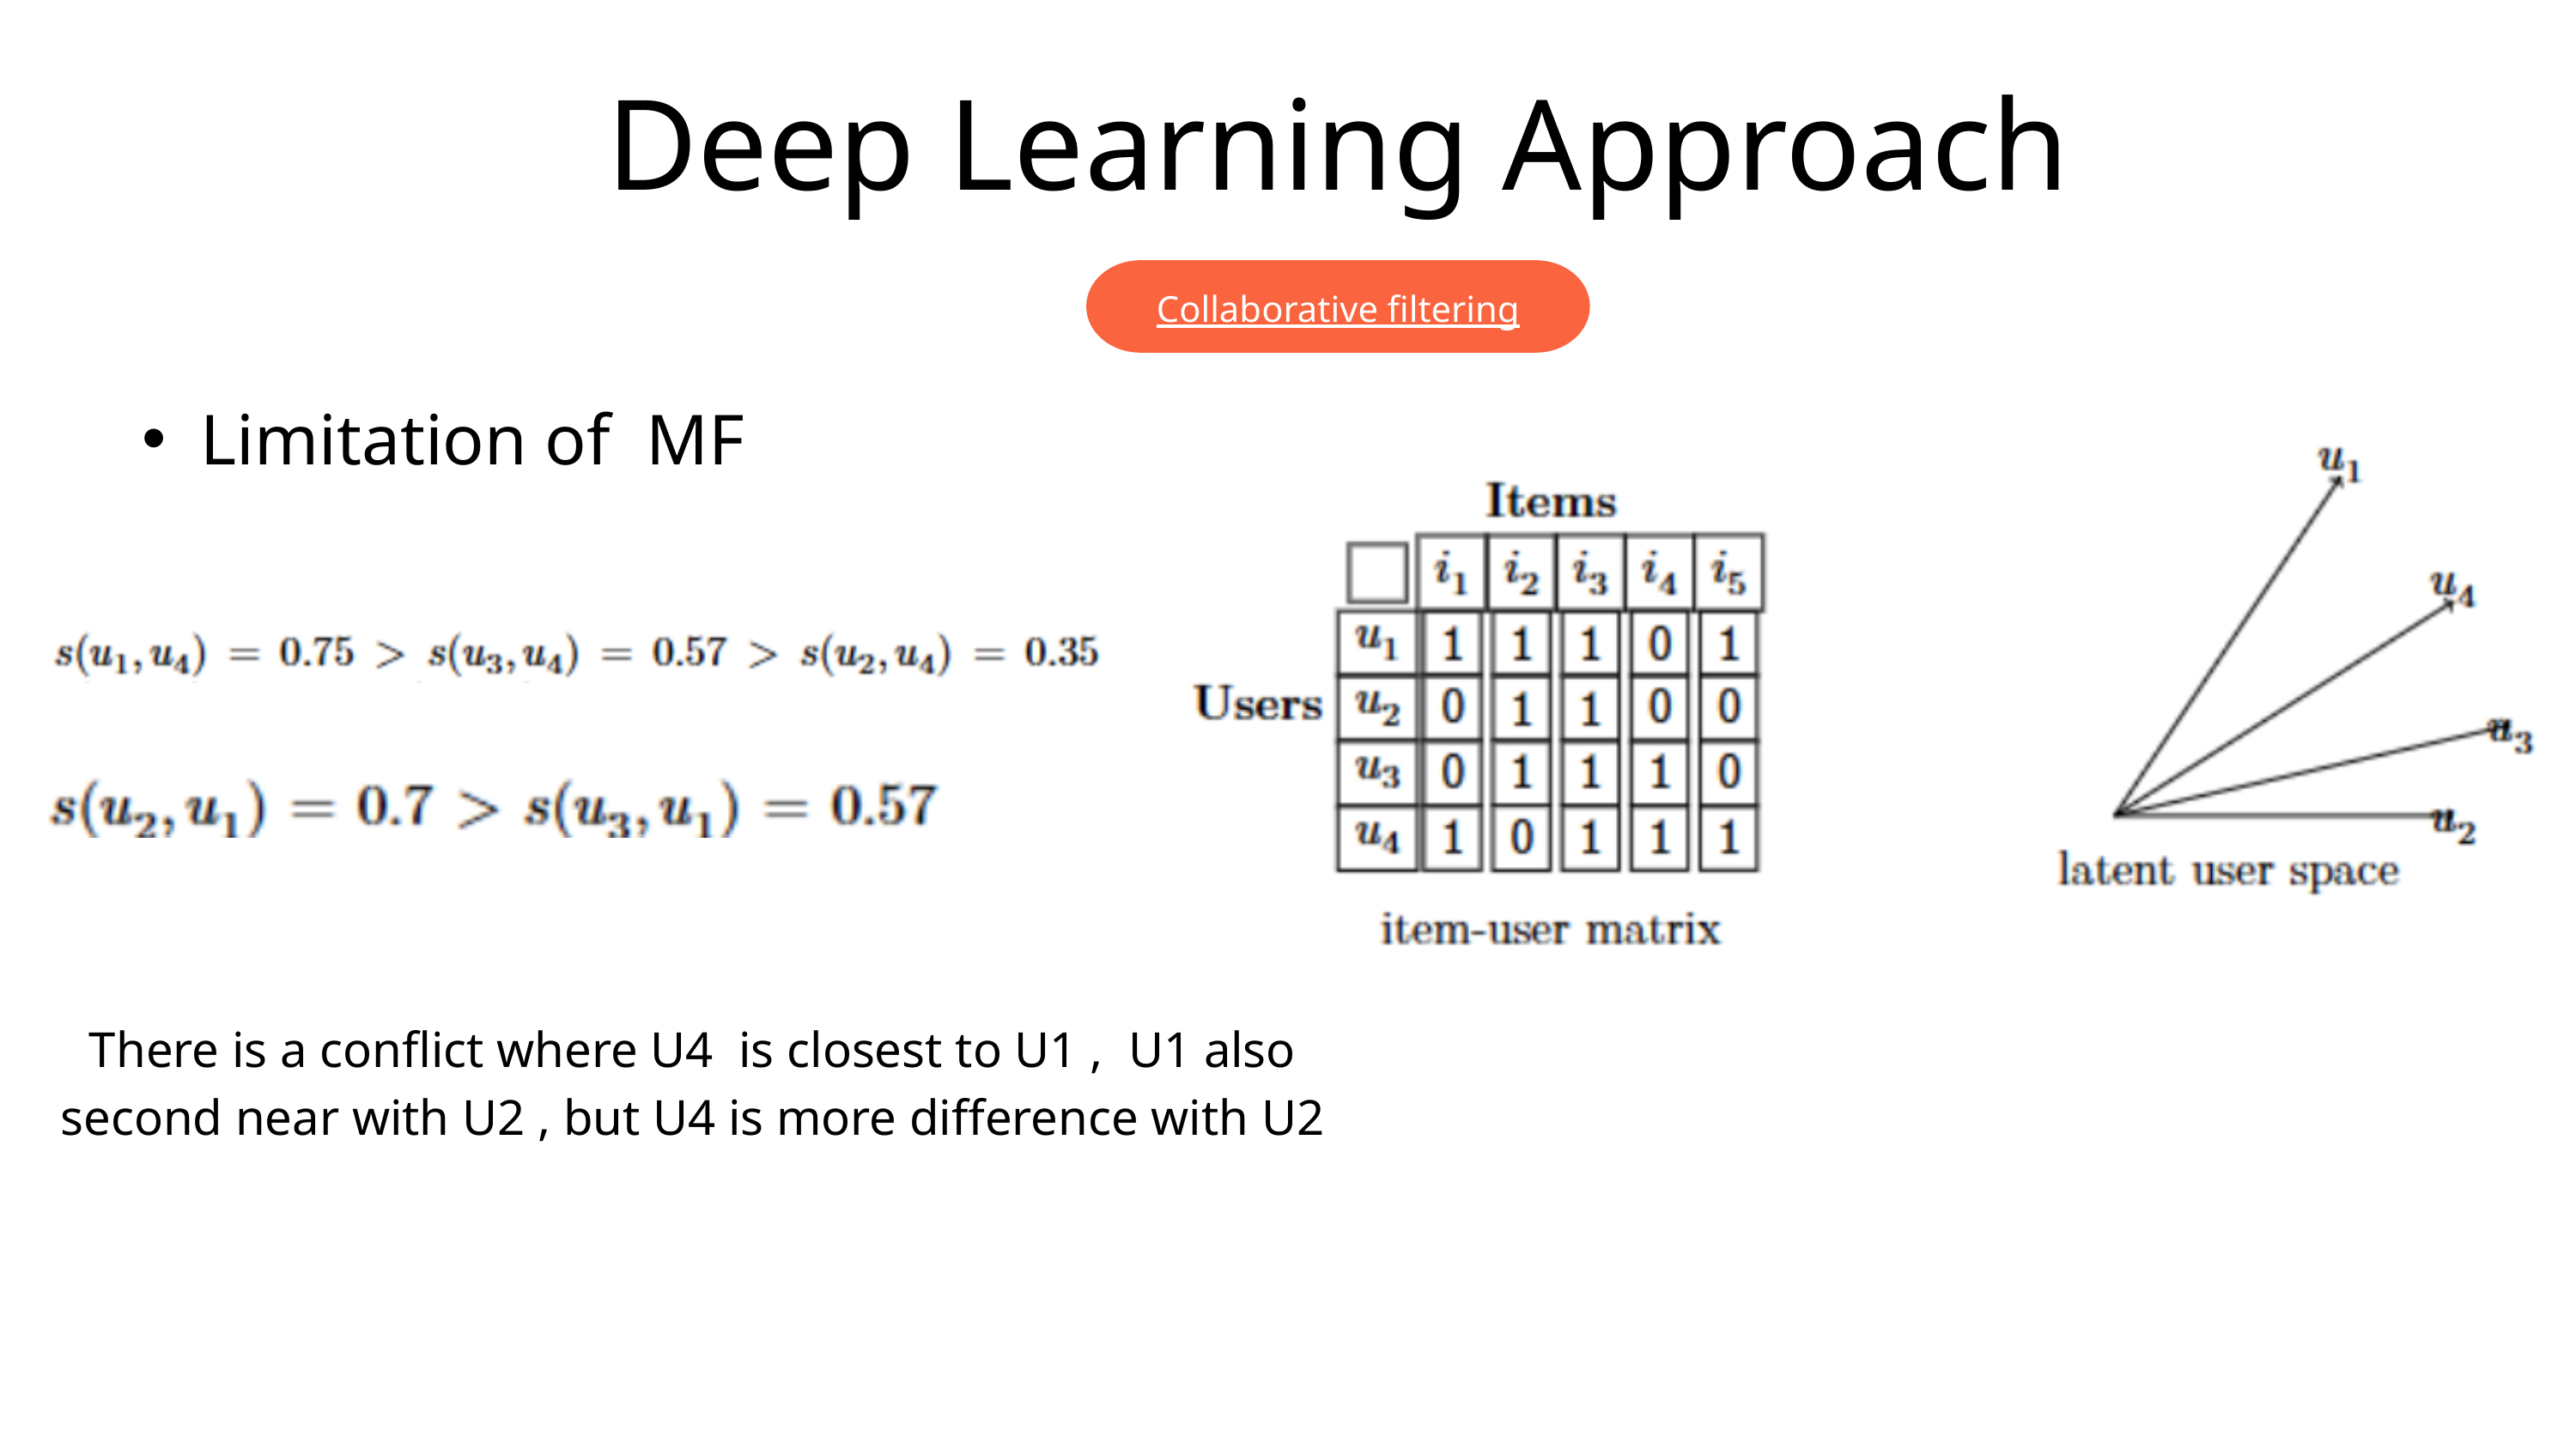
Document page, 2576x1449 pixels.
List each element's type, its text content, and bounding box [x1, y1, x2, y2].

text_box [1085, 259, 1590, 353]
text_box Limitation of MF [0, 382, 1149, 479]
text_box [1171, 394, 2576, 972]
text_box Deep Learning Approach [185, 64, 2491, 215]
text_box [47, 627, 1102, 683]
text_box There is a conflict where U4 is closest to U1 , U1 also second near with U2 , but U4 is more difference with U2 [47, 1009, 1339, 1145]
text_box [47, 778, 945, 838]
